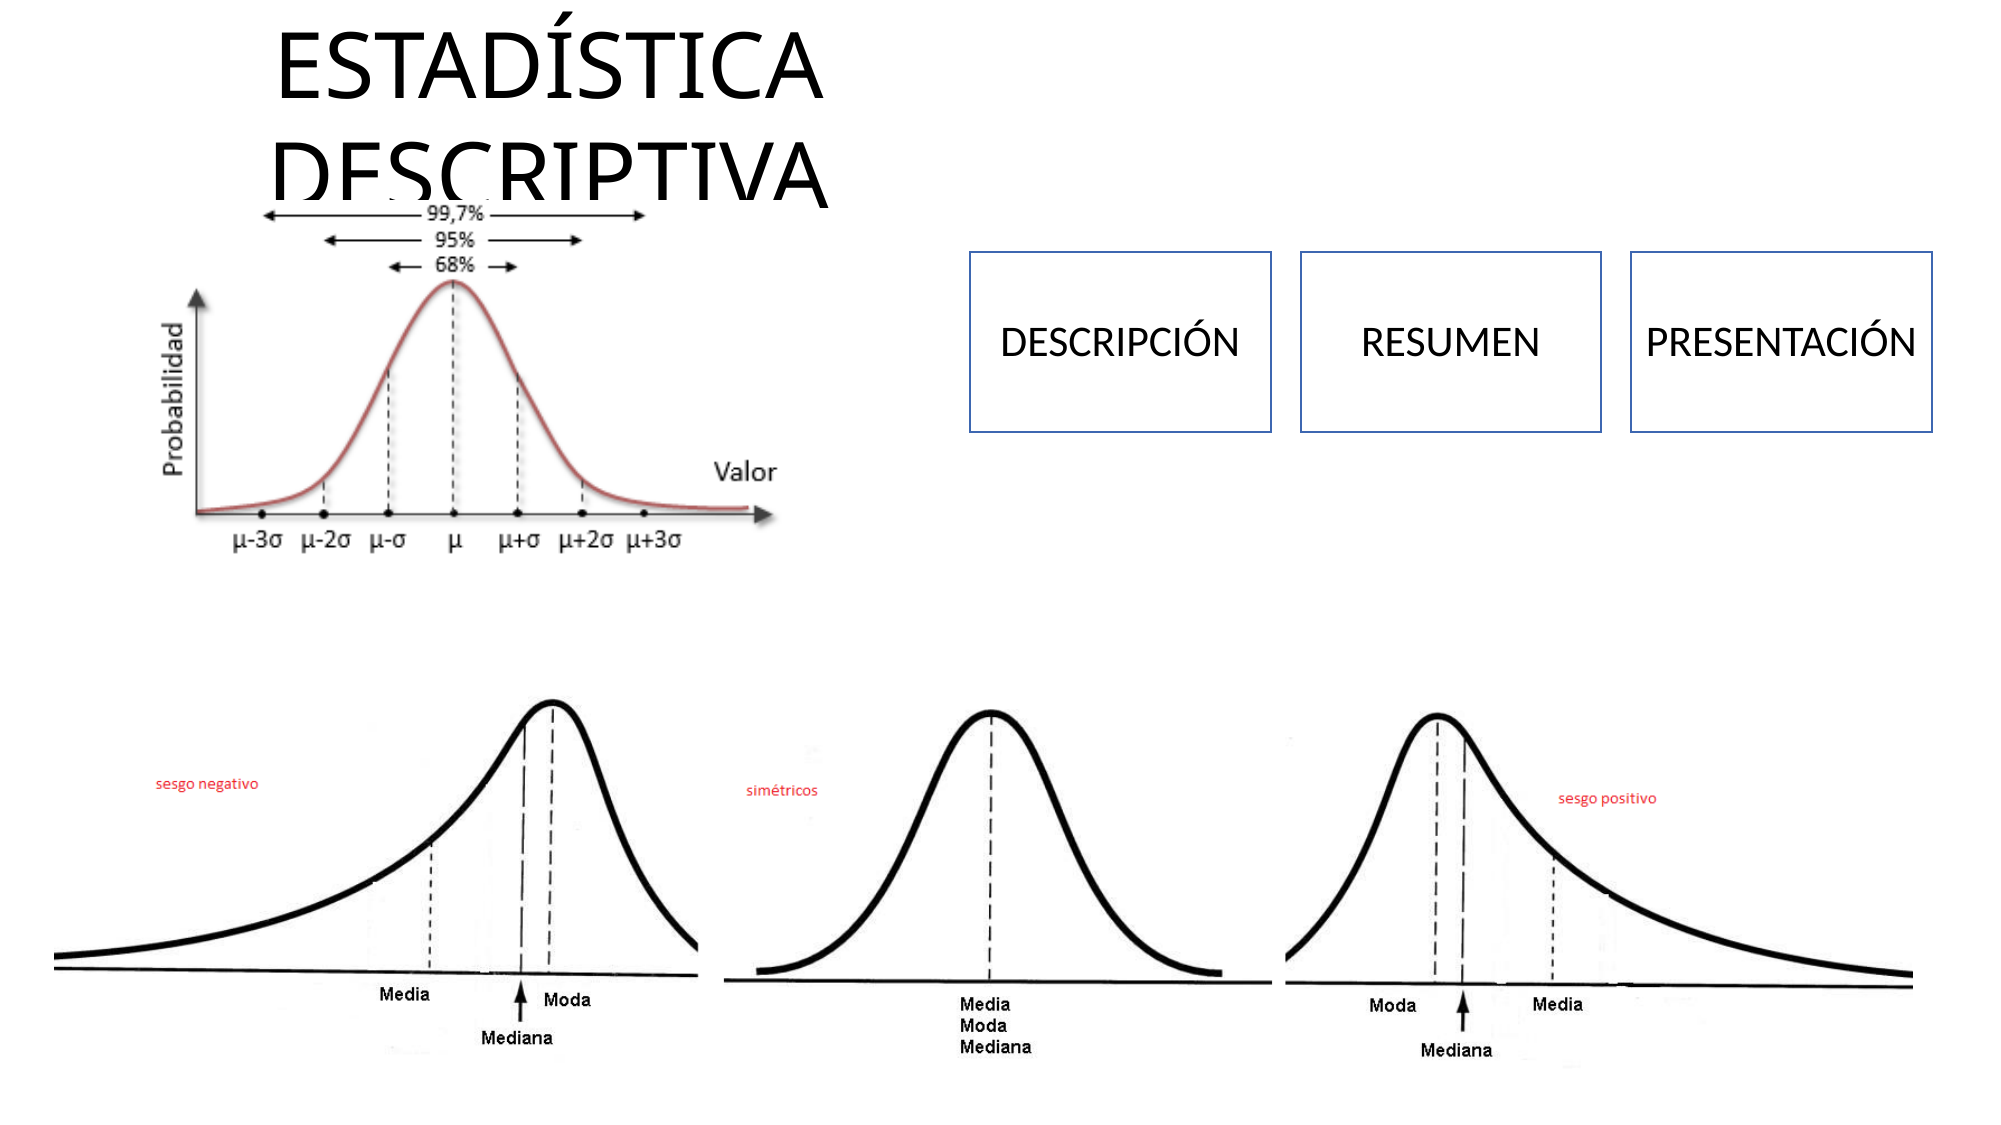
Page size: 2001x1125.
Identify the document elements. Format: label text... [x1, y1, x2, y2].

text_box ESTADÍSTICA DESCRIPTIVA [0, 0, 1098, 235]
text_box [970, 151, 1932, 533]
picture [54, 669, 1913, 1125]
picture [155, 200, 787, 565]
